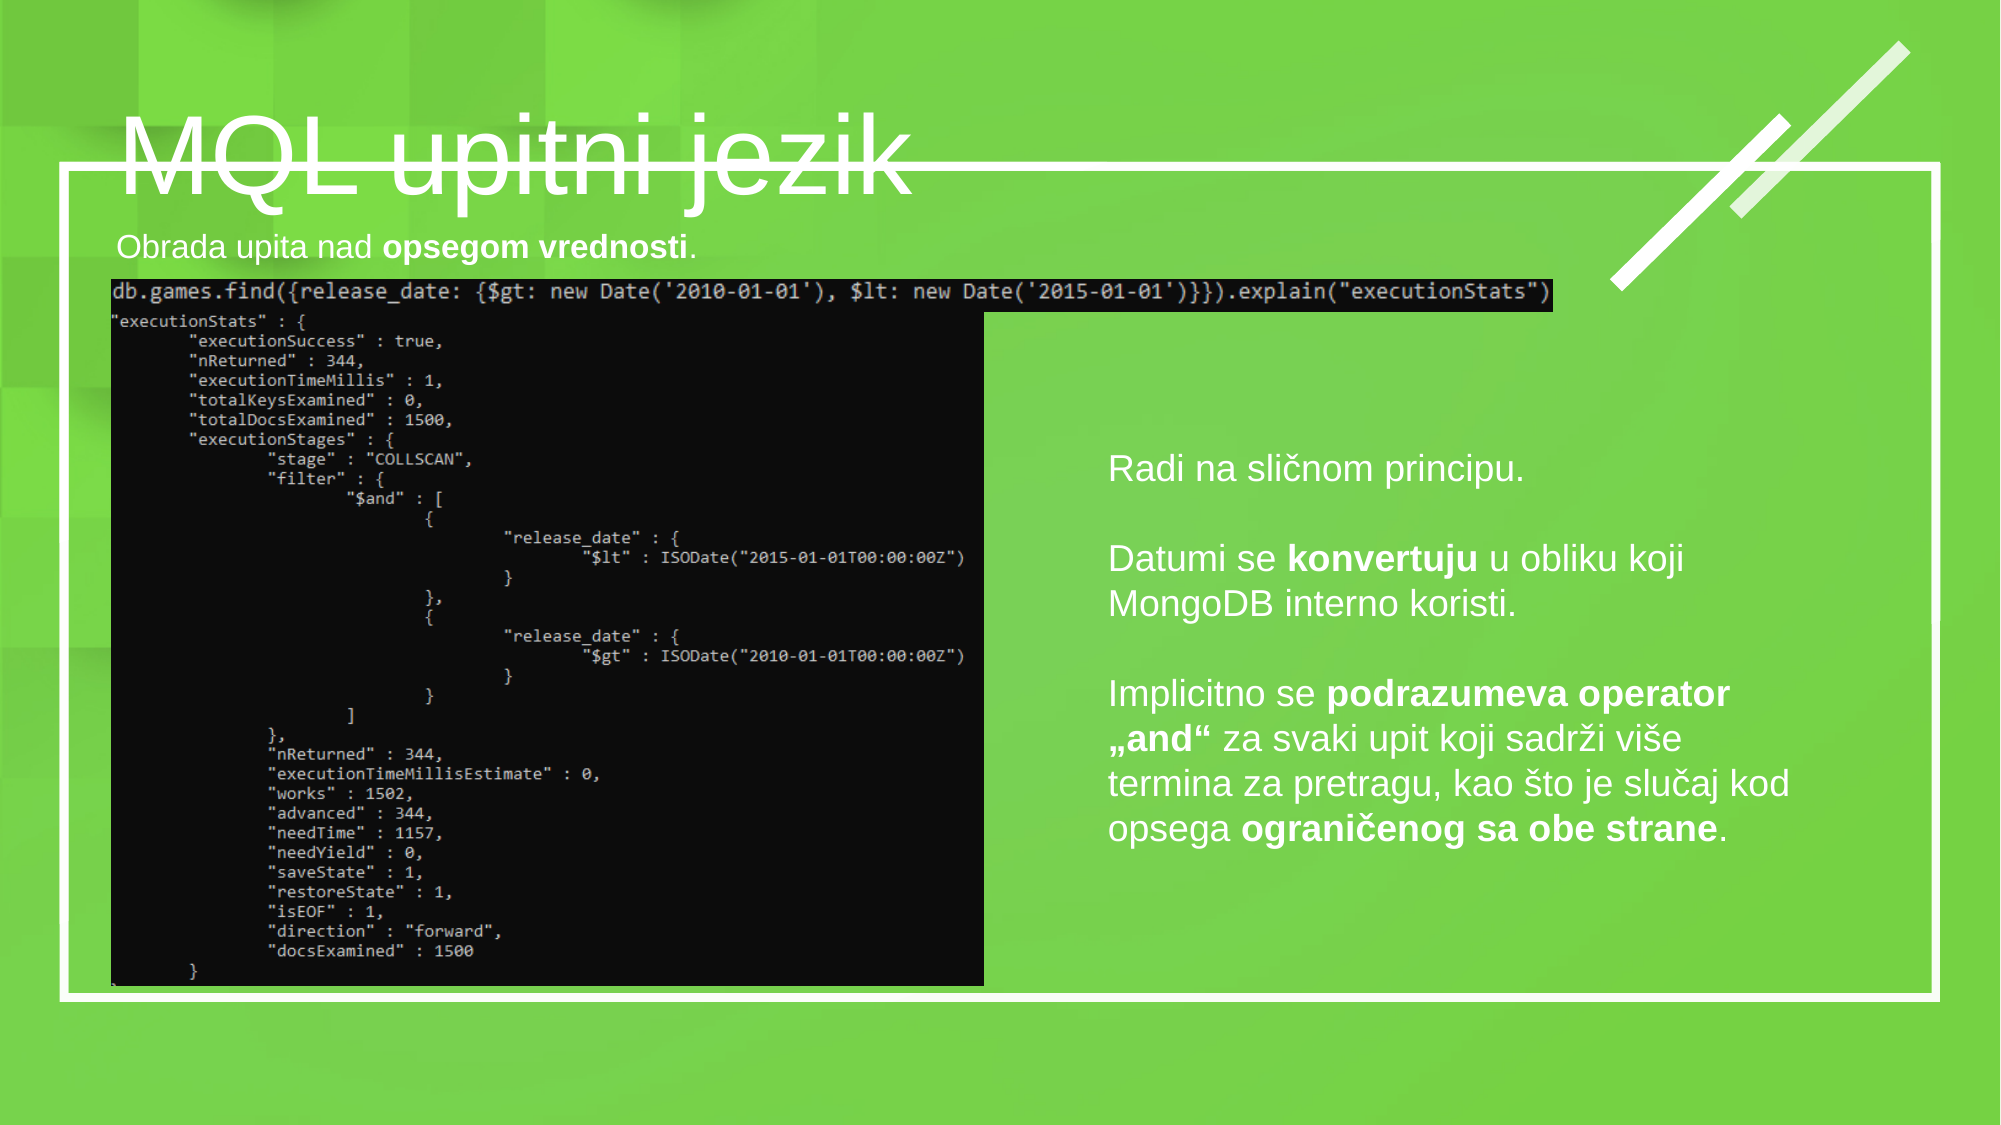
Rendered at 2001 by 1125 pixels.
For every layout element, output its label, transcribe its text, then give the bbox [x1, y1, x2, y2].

picture [0, 0, 2001, 1125]
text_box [1581, 120, 1939, 212]
text_box Radi na sličnom principu. Datumi se konvertuju u obliku koji MongoDB interno koristi. Implicitno se podrazumeva operator „and“ za svaki upit koji sadrži više termina za pretragu, kao što je slučaj kod opsega ograničenog sa obe strane. [1093, 436, 1811, 856]
text_box Obrada upita nad opsegom vrednosti. [101, 217, 1113, 273]
text_box [58, 161, 1941, 1003]
text_box MQL upitni jezik [102, 74, 1118, 224]
